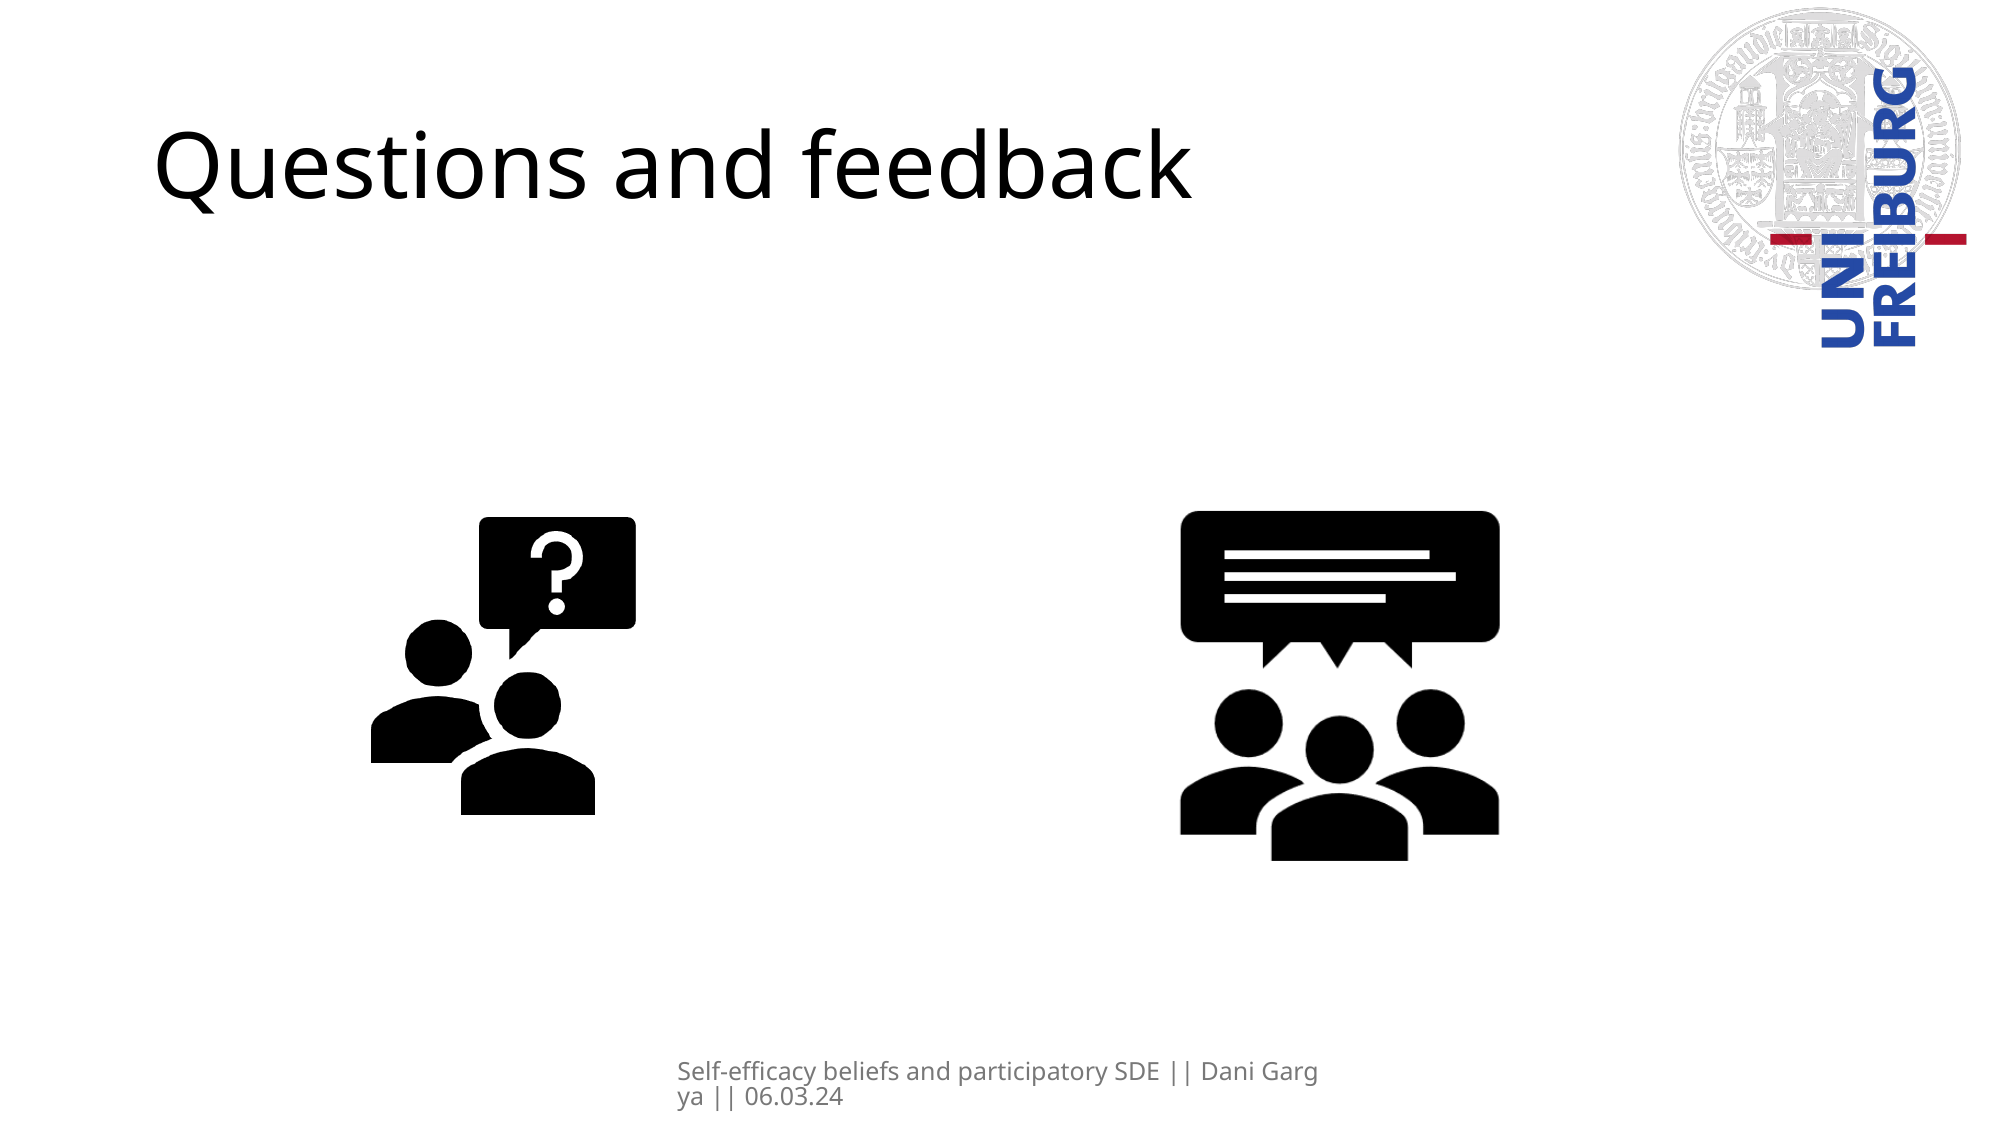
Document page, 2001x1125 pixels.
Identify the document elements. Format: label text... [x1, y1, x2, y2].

picture [1670, 0, 1976, 356]
footer Self-efficacy beliefs and participatory SDE || Dani Gargya || 06.03.24 [662, 1042, 1338, 1103]
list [324, 486, 682, 845]
picture [1127, 475, 1548, 896]
title Questions and feedback [137, 59, 1670, 278]
